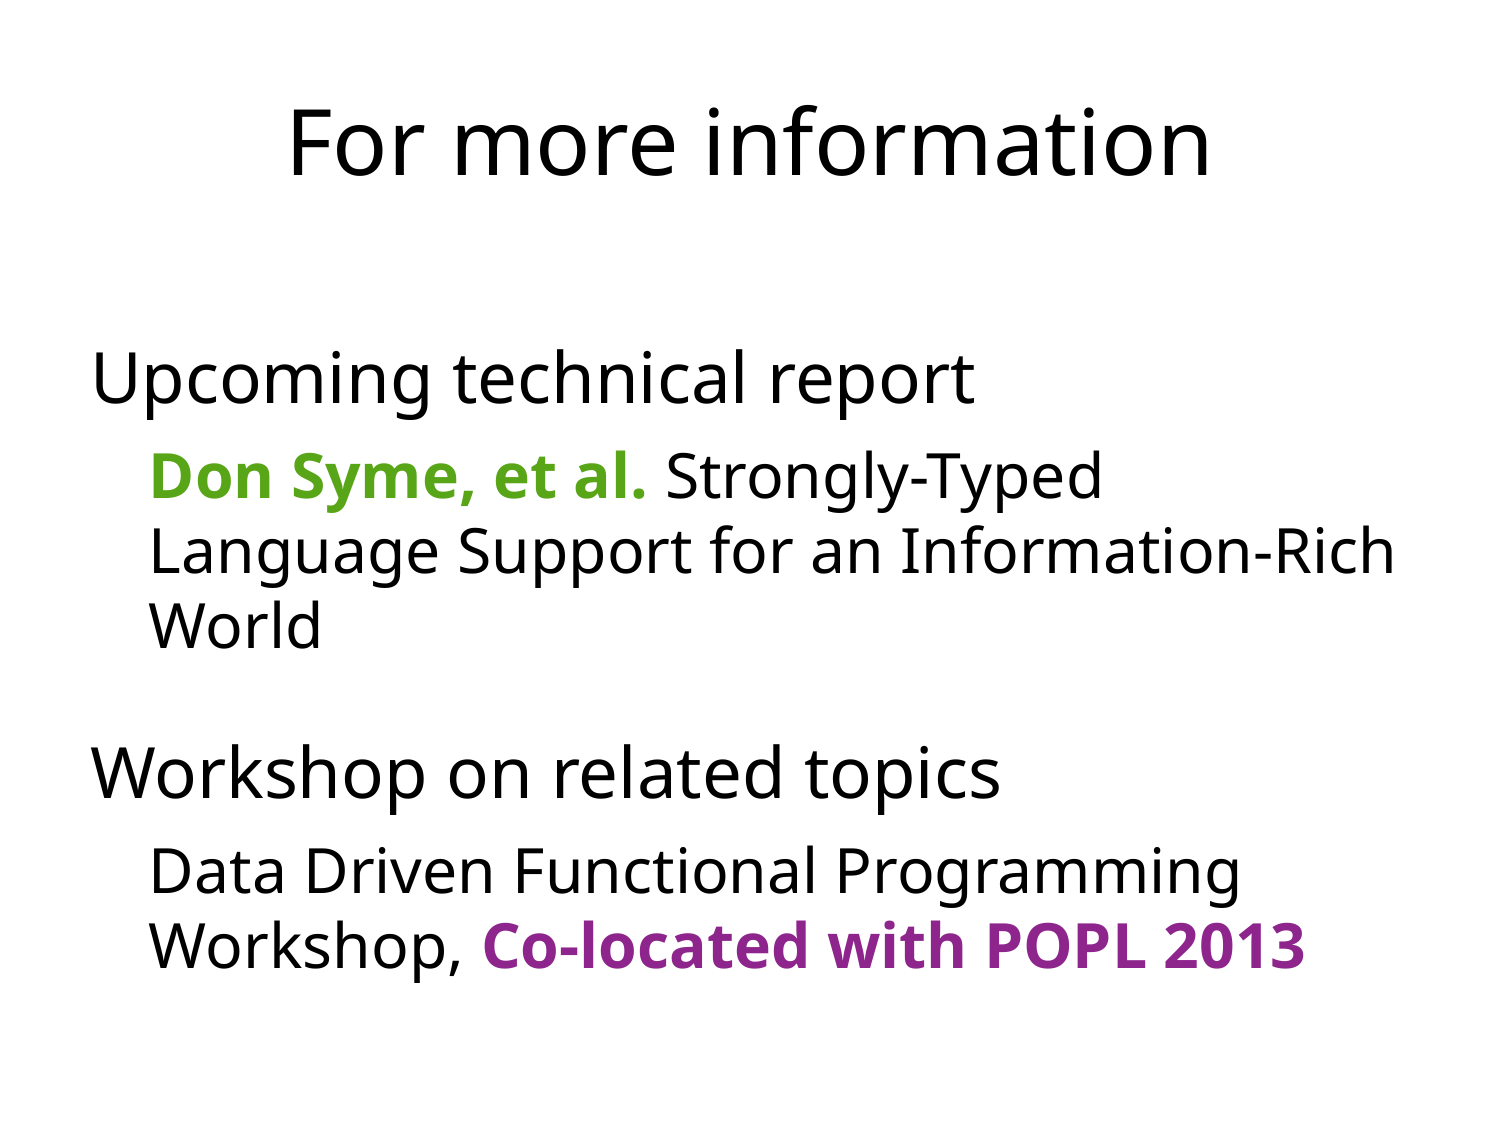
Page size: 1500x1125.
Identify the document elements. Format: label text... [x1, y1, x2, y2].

title For more information [75, 45, 1425, 233]
list Upcoming technical report Don Syme, et al. Strongly-Typed Language Support for an Information-Rich World Workshop on related topics Data Driven Functional Programming Workshop, Co-located with POPL 2013 [75, 324, 1425, 1005]
